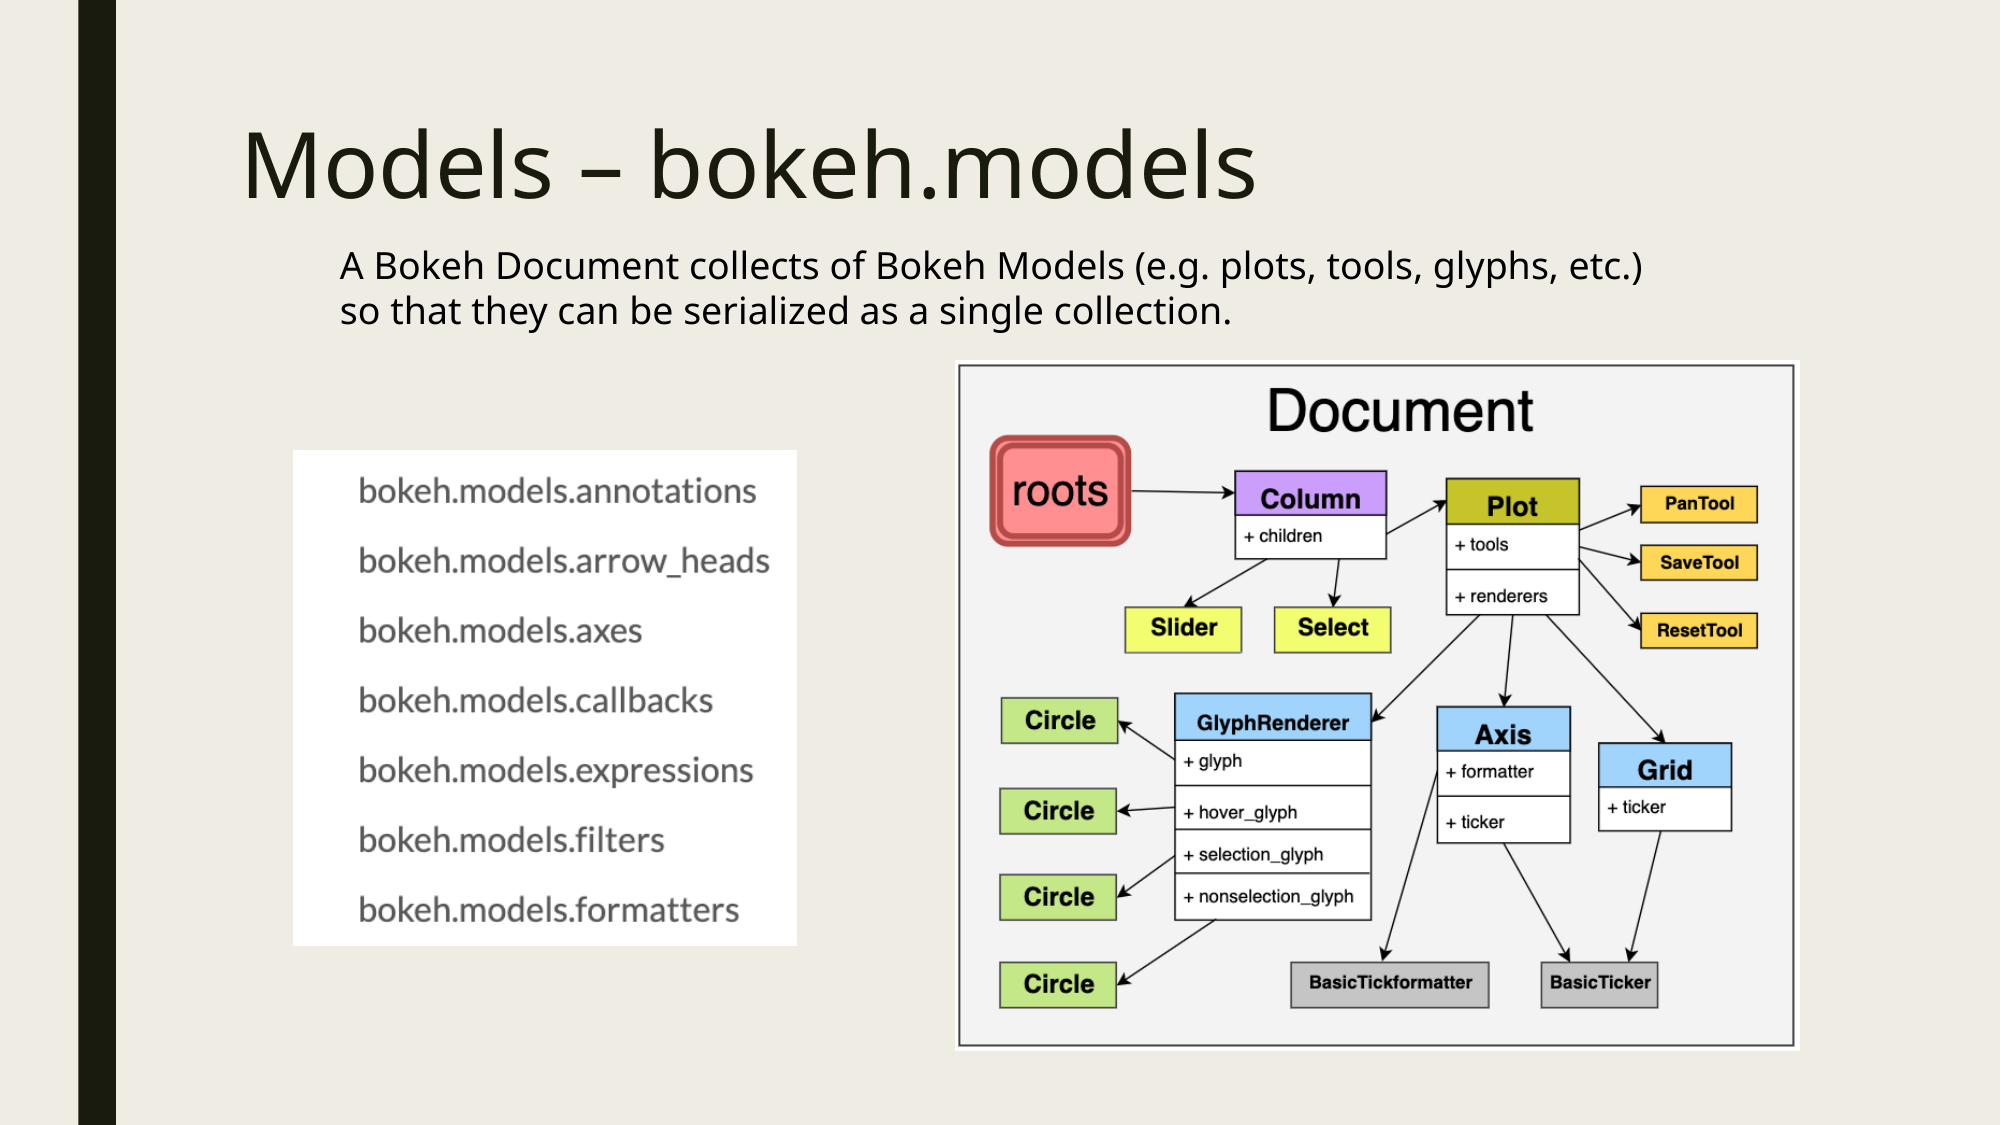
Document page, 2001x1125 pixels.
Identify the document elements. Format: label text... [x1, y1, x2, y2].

title Models – bokeh.models [225, 112, 1800, 357]
picture [293, 450, 797, 946]
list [955, 360, 1800, 1051]
text_box A Bokeh Document collects of Bokeh Models (e.g. plots, tools, glyphs, etc.) so that they can be serialized as a single collection. [325, 234, 1700, 340]
